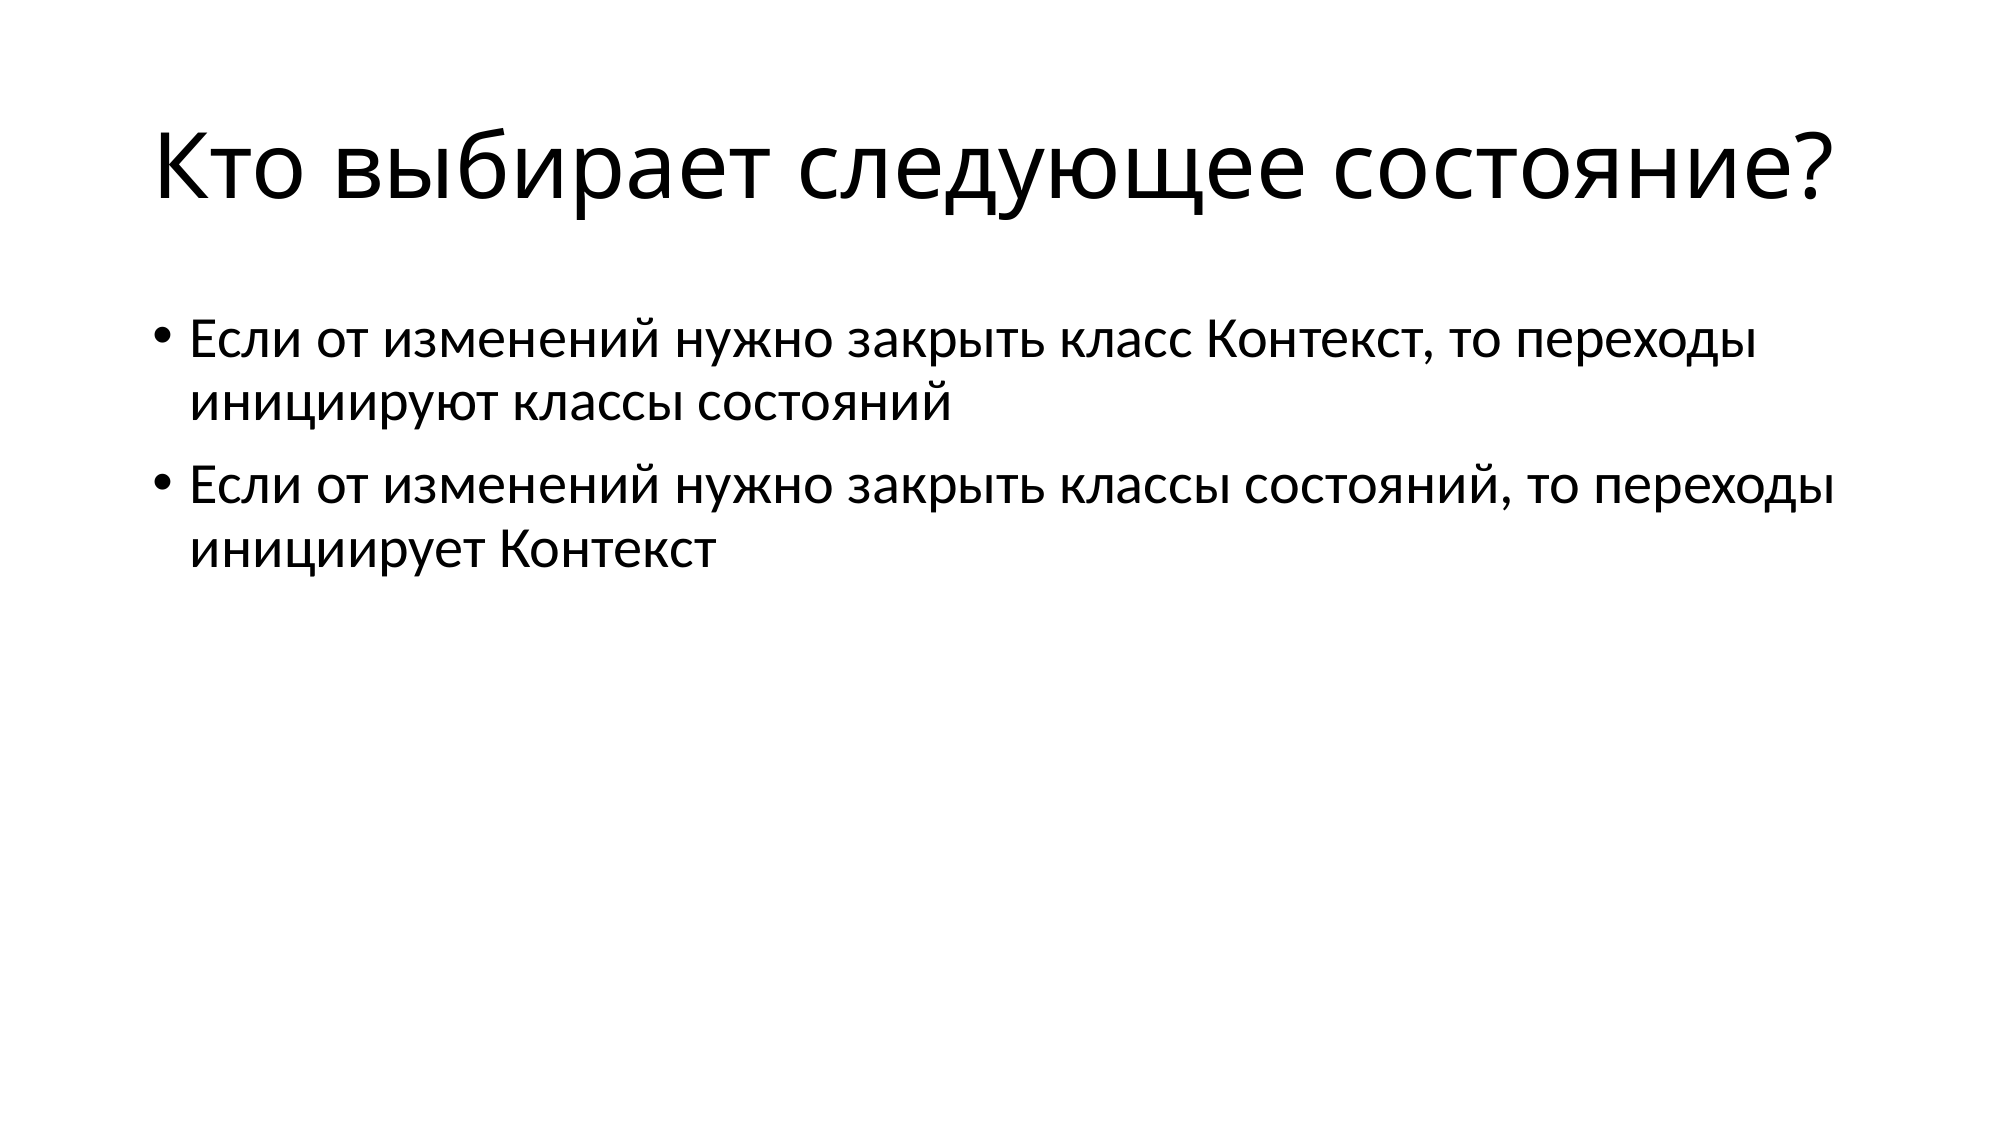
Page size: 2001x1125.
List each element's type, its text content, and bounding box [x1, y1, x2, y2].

list Если от изменений нужно закрыть класс Контекст, то переходы инициируют классы состояний Если от изменений нужно закрыть классы состояний, то переходы инициирует Контекст [137, 299, 1863, 1014]
title Кто выбирает следующее состояние? [137, 59, 1863, 278]
